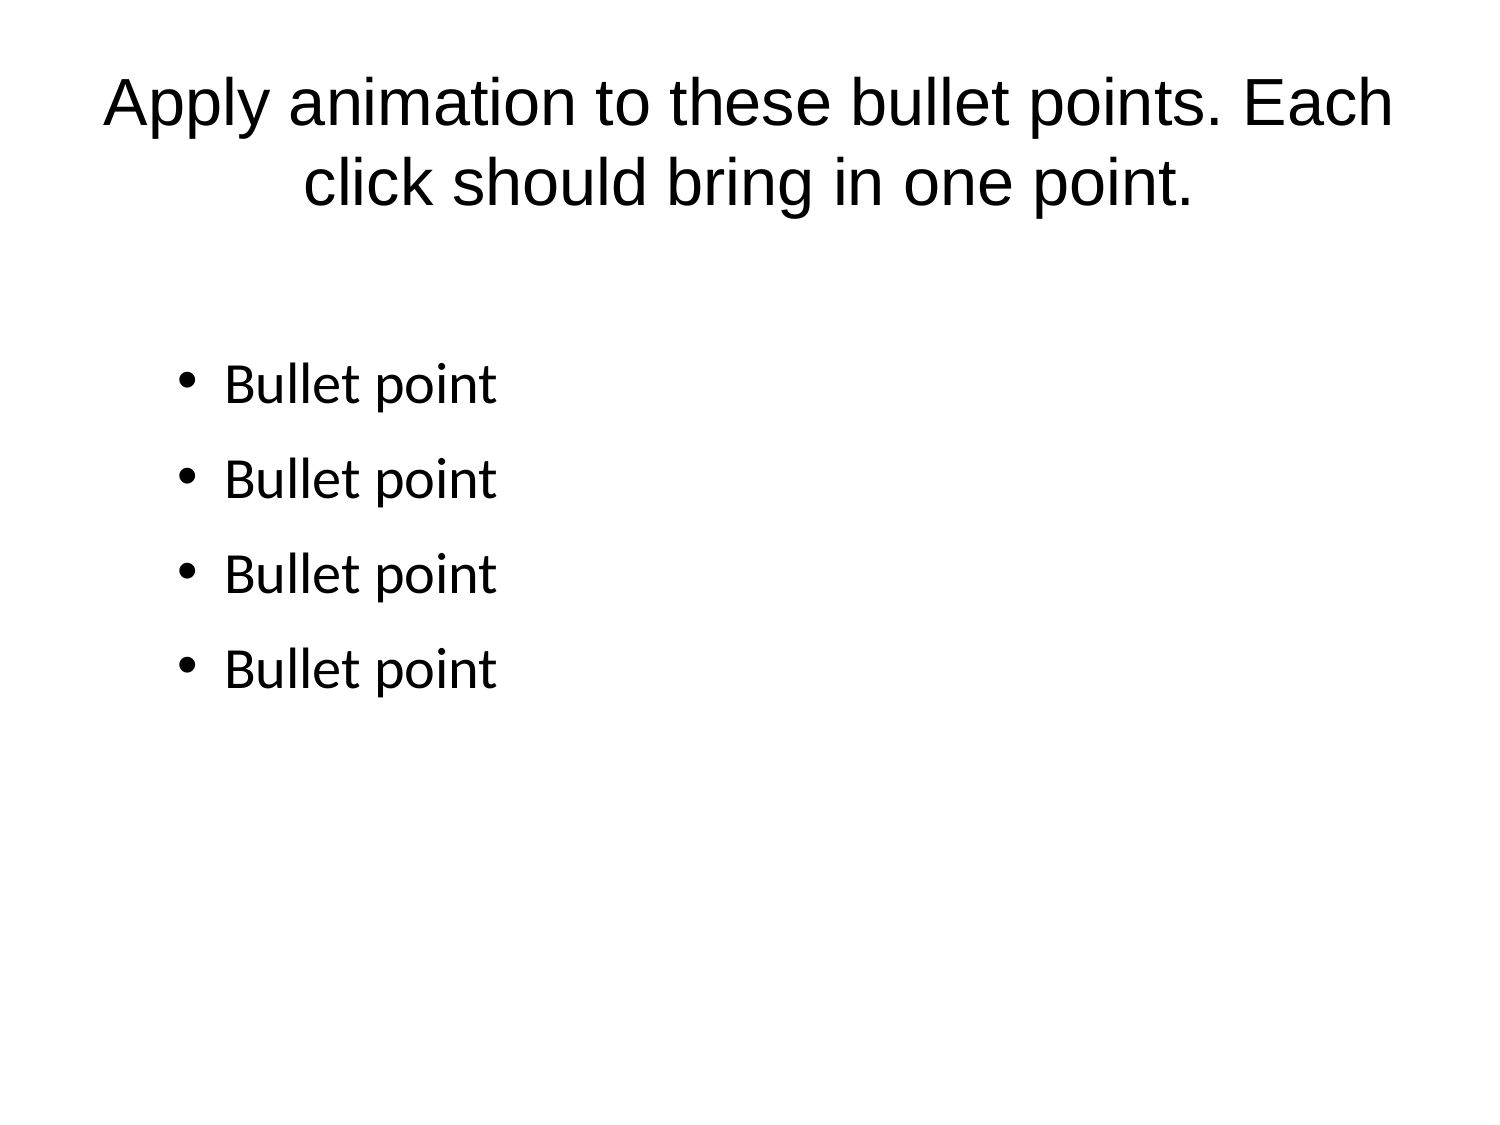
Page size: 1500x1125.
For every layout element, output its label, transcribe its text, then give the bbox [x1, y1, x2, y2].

text_box Bullet point Bullet point Bullet point Bullet point [162, 337, 800, 708]
title Apply animation to these bullet points. Each click should bring in one point. [75, 45, 1425, 233]
